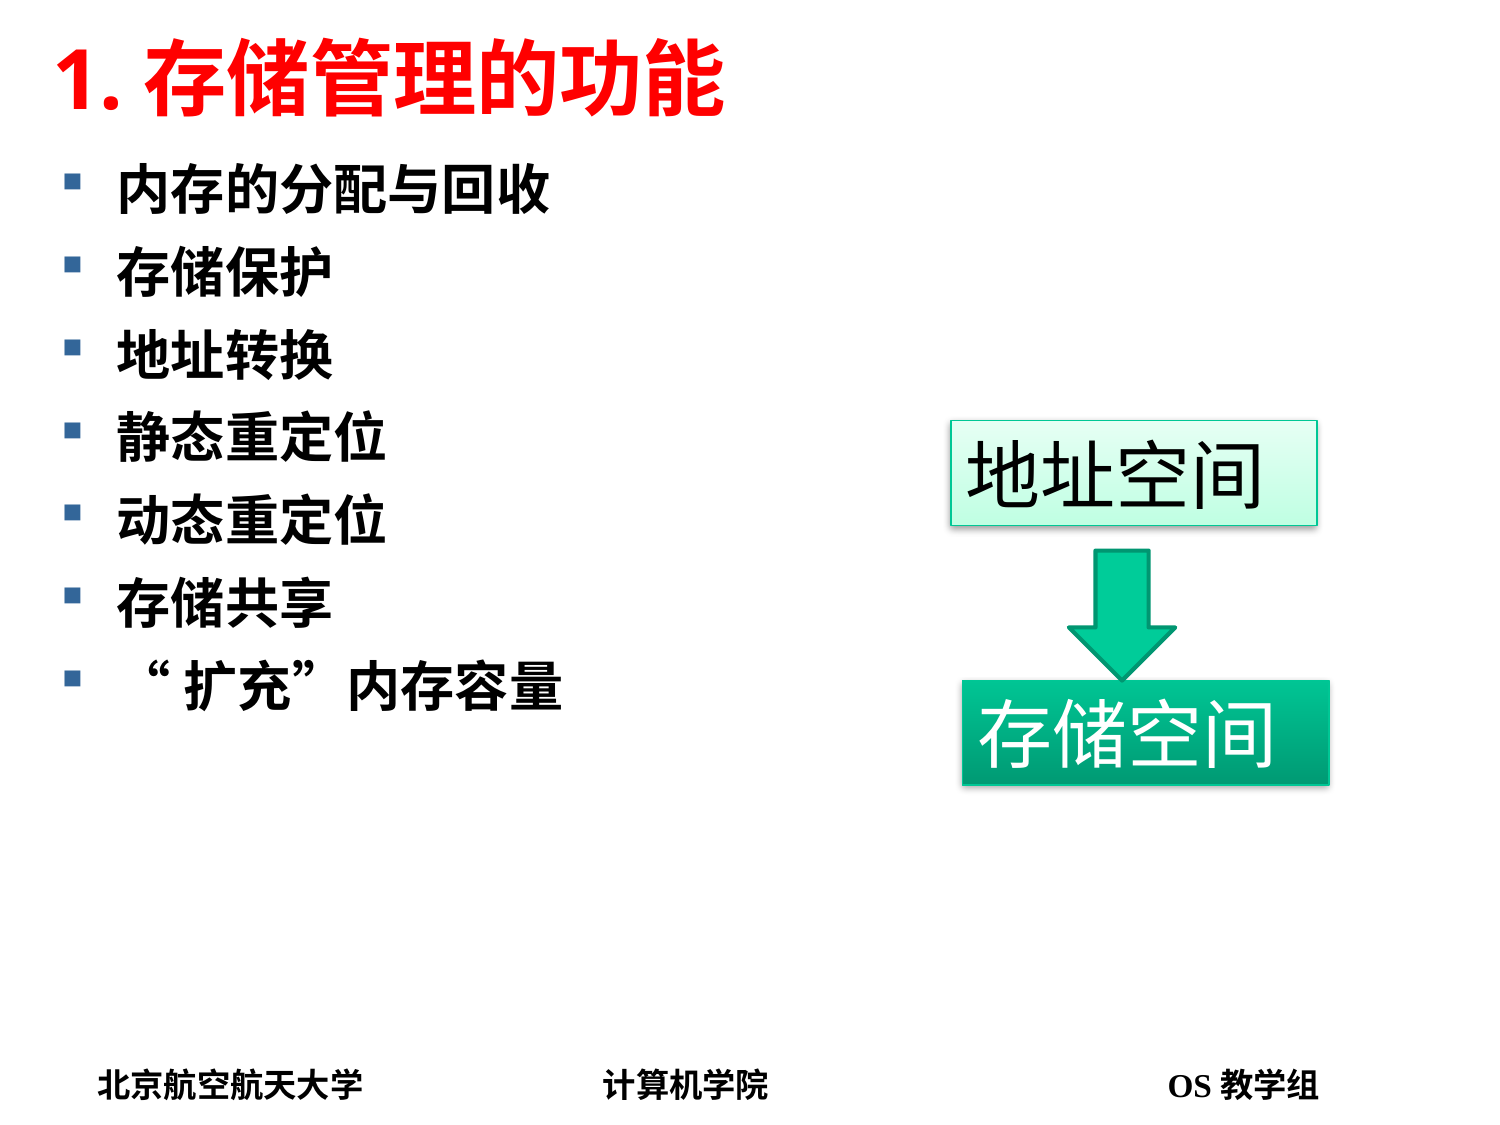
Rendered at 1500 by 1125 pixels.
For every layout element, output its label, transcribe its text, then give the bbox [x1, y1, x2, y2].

title 1.存储管理的功能 [37, 31, 1415, 120]
text_box [1066, 548, 1178, 683]
list 内存的分配与回收 存储保护 地址转换 静态重定位 动态重定位 存储共享 “扩充”内存容量 [45, 154, 1455, 1016]
text_box 存储空间 [962, 680, 1330, 786]
text_box 地址空间 [950, 420, 1318, 526]
